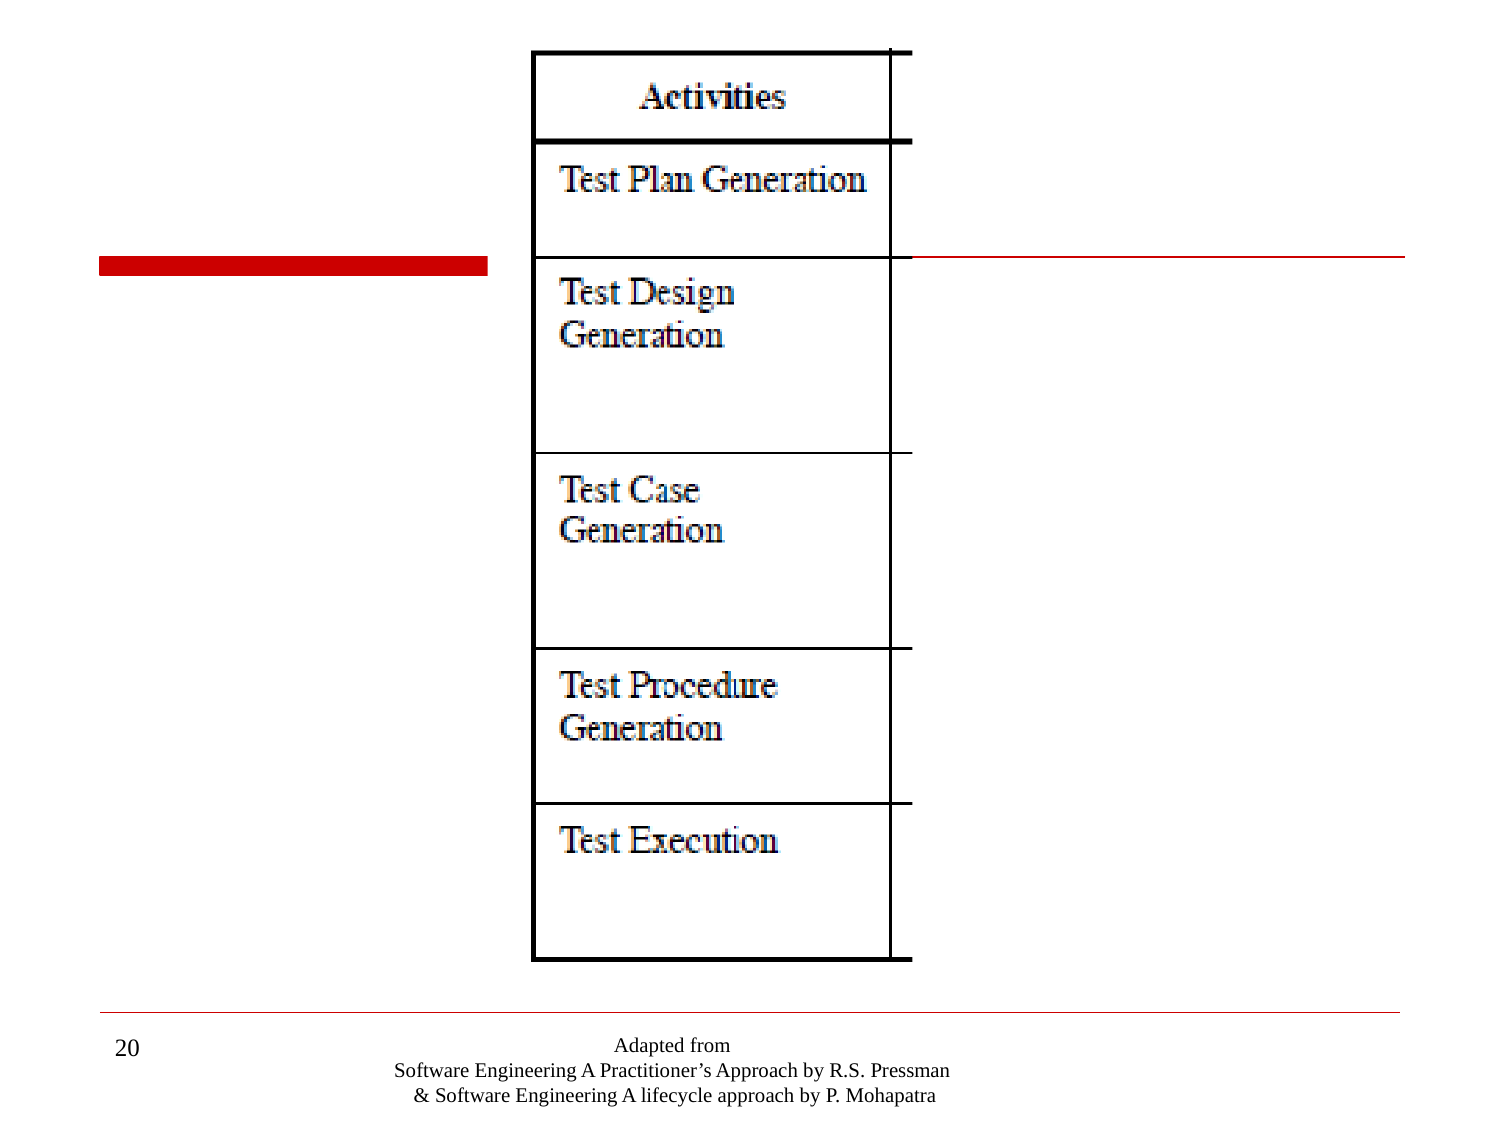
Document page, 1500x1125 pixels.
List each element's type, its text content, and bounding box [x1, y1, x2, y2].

picture [487, 18, 913, 989]
slide_number 20 [99, 1024, 425, 1103]
footer Adapted from Software Engineering A Practitioner’s Approach by R.S. Pressman & Software Engineering A lifecycle approach by P. Mohapatra [362, 1024, 988, 1088]
